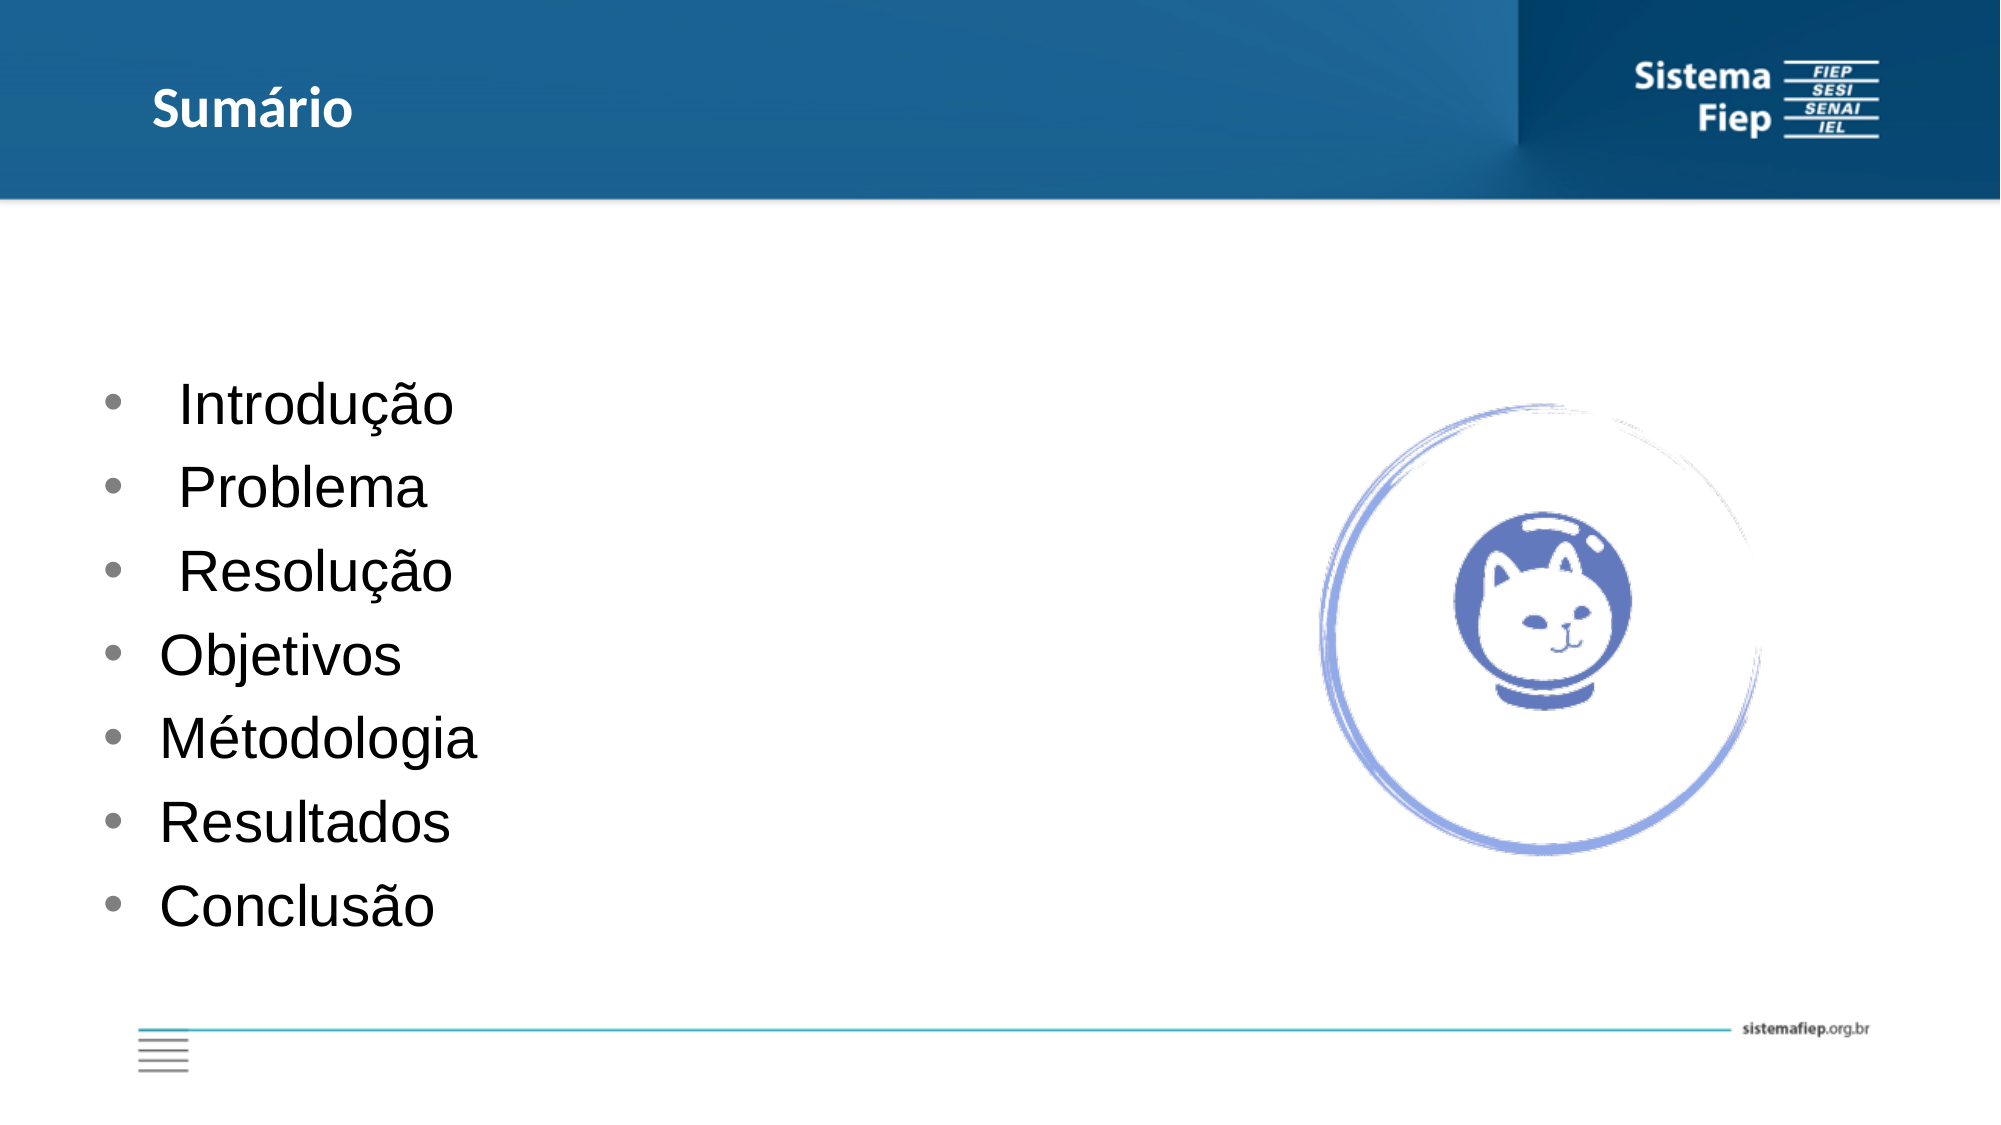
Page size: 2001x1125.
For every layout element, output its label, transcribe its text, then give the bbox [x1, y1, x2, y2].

picture [0, 0, 2000, 1118]
title Sumário [137, 59, 1413, 158]
list Introdução Problema Resolução Objetivos Métodologia Resultados Conclusão [88, 299, 1147, 1014]
